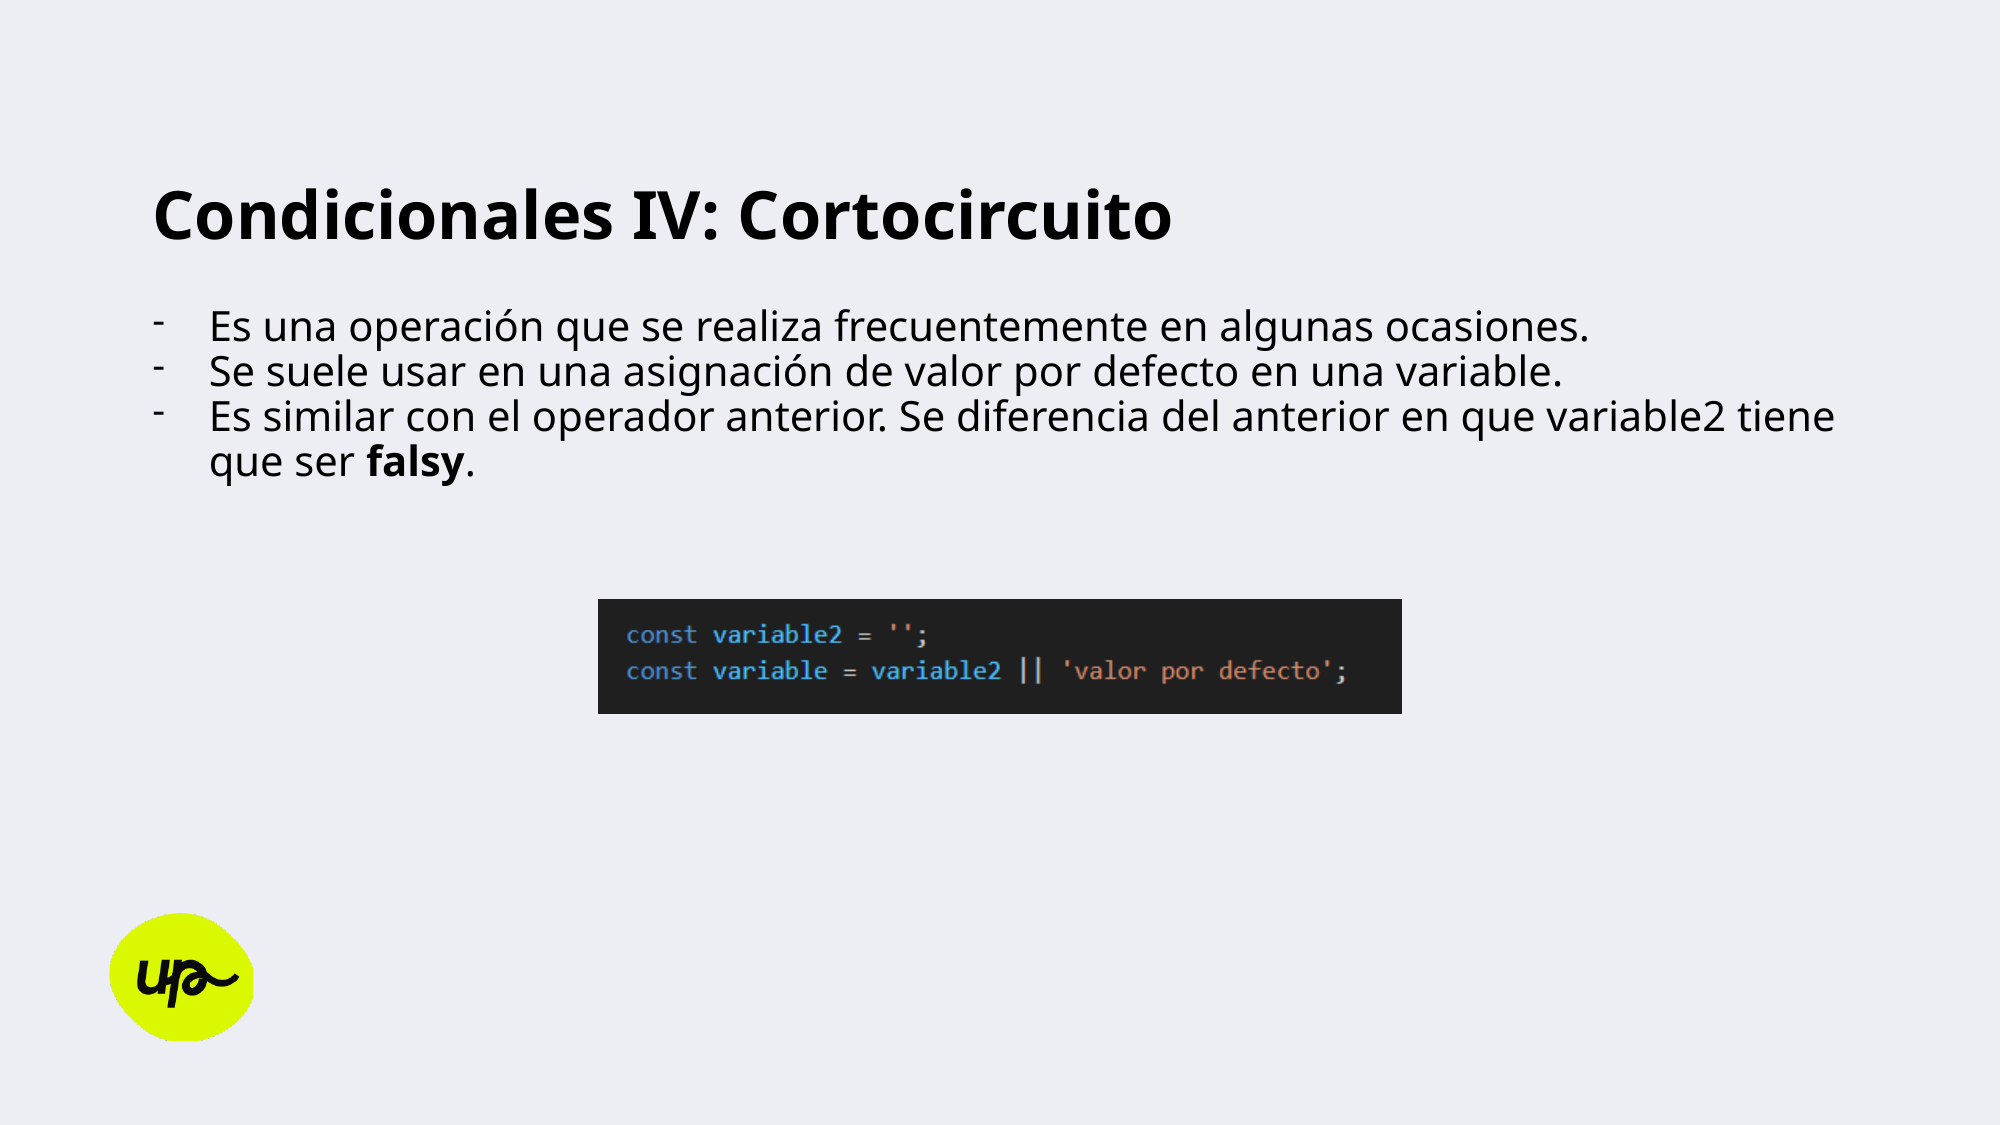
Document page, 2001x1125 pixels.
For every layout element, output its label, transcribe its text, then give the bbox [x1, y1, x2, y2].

title Condicionales IV: Cortocircuito [137, 168, 1863, 268]
picture [598, 599, 1402, 714]
text_box Es una operación que se realiza frecuentemente en algunas ocasiones. Se suele usar en una asignación de valor por defecto en una variable. Es similar con el operador anterior. Se diferencia del anterior en que variable2 tiene que ser falsy. [137, 297, 1863, 875]
picture [109, 913, 254, 1041]
